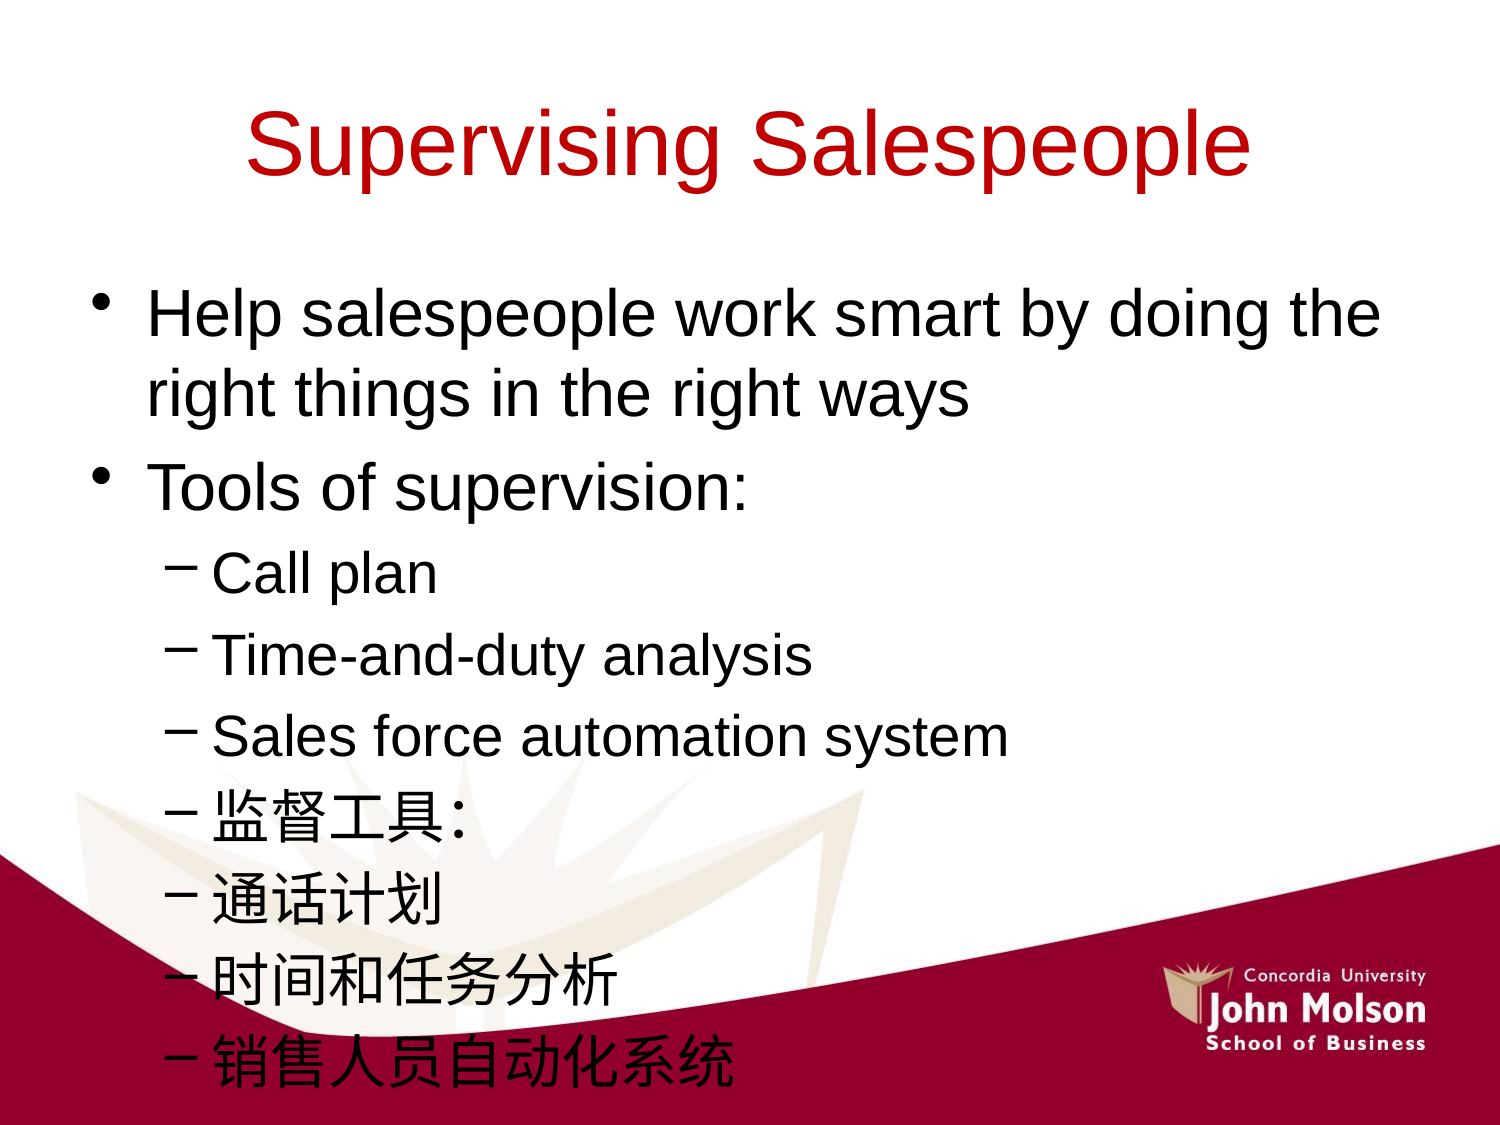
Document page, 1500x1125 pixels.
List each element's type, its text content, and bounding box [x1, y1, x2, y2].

title Supervising Salespeople [74, 44, 1426, 233]
list Help salespeople work smart by doing the right things in the right ways Tools of supervision: Call plan Time-and-duty analysis Sales force automation system 监督工具： 通话计划 时间和任务分析 销售人员自动化系统 [74, 262, 1426, 1006]
picture [0, 0, 1500, 1125]
